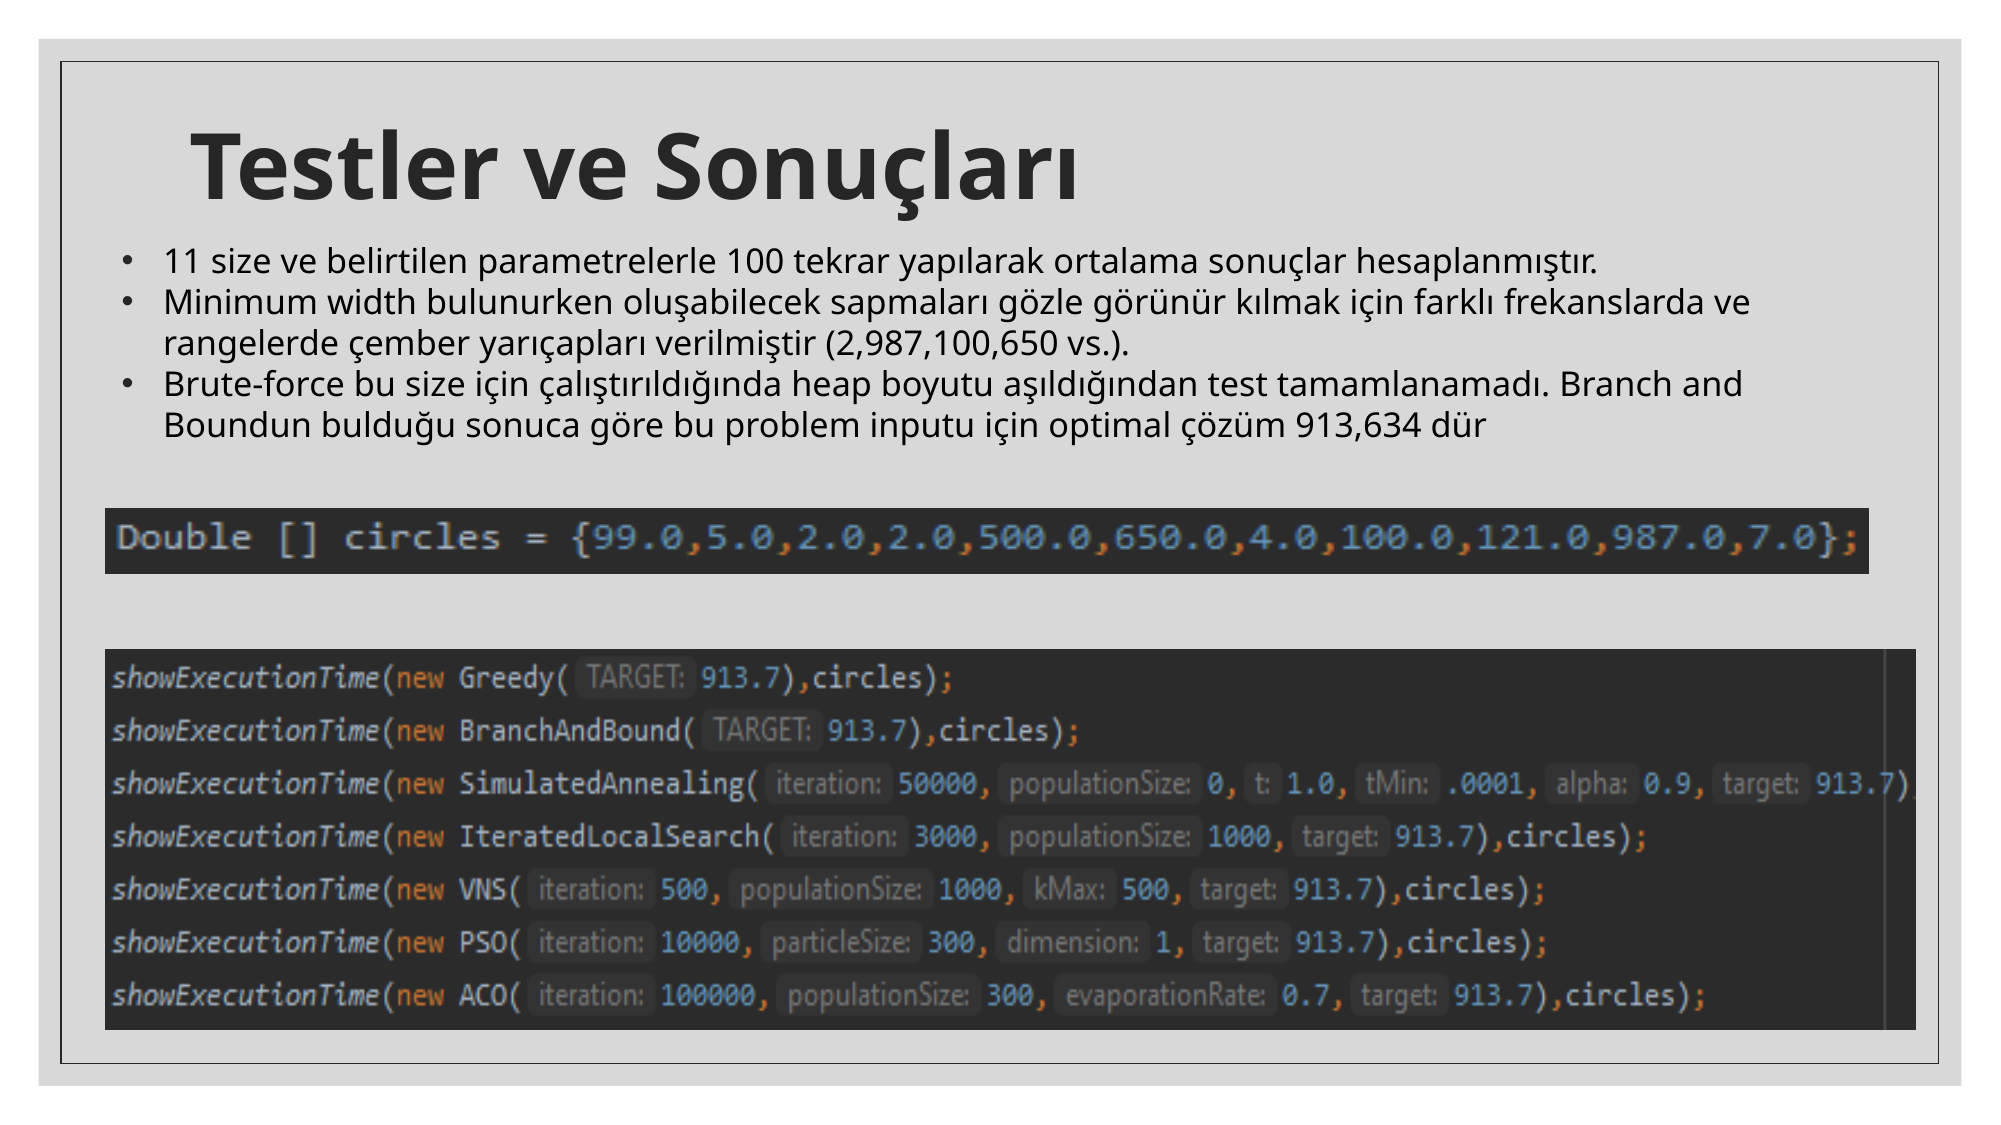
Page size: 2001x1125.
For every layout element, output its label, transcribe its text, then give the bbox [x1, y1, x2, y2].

list 11 size ve belirtilen parametrelerle 100 tekrar yapılarak ortalama sonuçlar hesaplanmıştır. Minimum width bulunurken oluşabilecek sapmaları gözle görünür kılmak için farklı frekanslarda ve rangelerde çember yarıçapları verilmiştir (2,987,100,650 vs.). Brute-force bu size için çalıştırıldığında heap boyutu aşıldığından test tamamlanamadı. Branch and Boundun bulduğu sonuca göre bu problem inputu için optimal çözüm 913,634 dür [106, 231, 1866, 491]
picture [105, 508, 1869, 574]
title Testler ve Sonuçları [174, 105, 1639, 231]
picture [105, 649, 1916, 1030]
